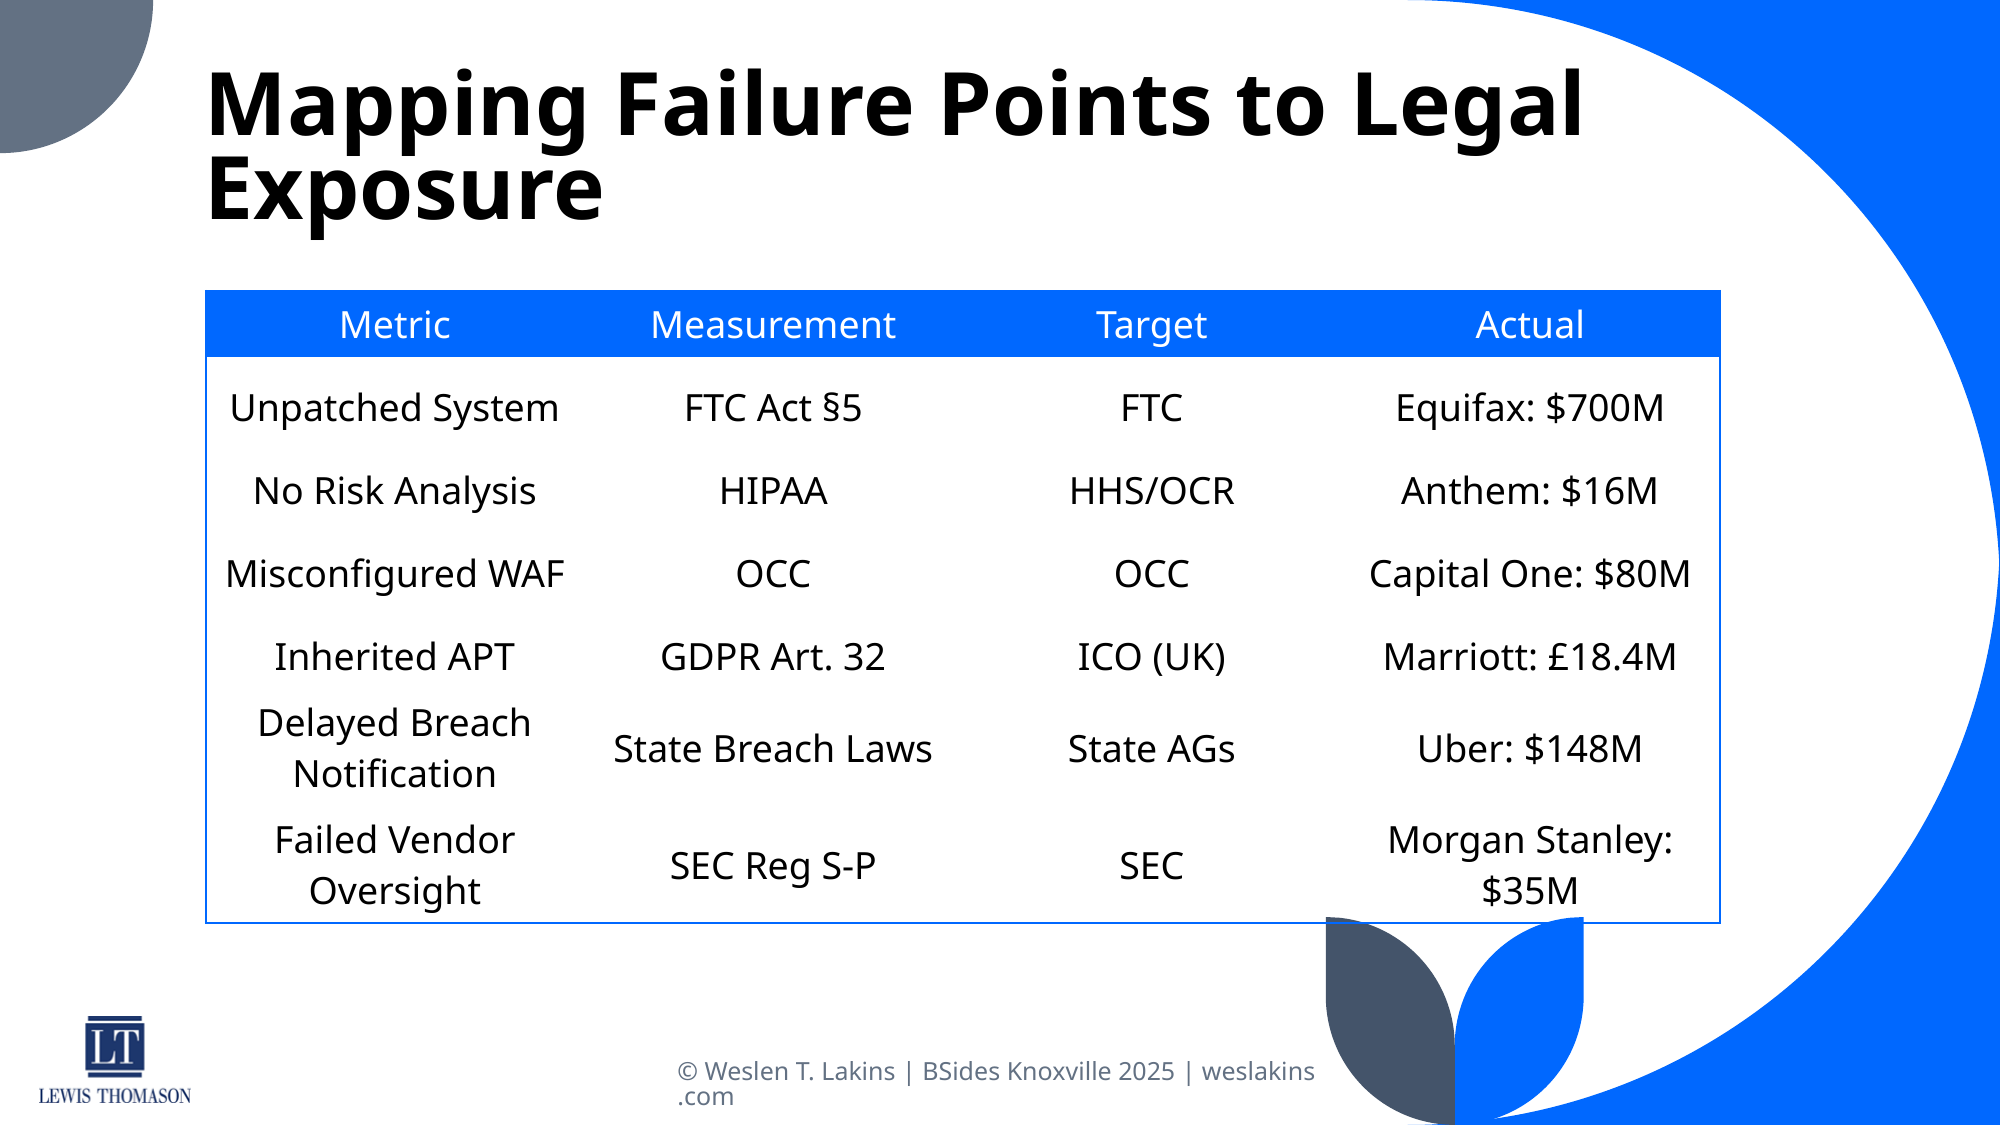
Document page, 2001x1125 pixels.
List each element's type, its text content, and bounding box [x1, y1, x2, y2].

table_cell HIPAA [584, 457, 963, 523]
title Mapping Failure Points to Legal Exposure [190, 16, 1795, 245]
table_cell GDPR Art. 32 [584, 623, 963, 689]
table_header Metric [207, 292, 584, 357]
table_cell State AGs [963, 689, 1341, 806]
table_cell Marriott: £18.4M [1341, 623, 1719, 689]
table_cell HHS/OCR [963, 457, 1341, 523]
table_cell OCC [963, 523, 1341, 623]
picture [39, 1016, 191, 1103]
table_cell Misconfigured WAF [207, 523, 584, 623]
table_cell State Breach Laws [584, 689, 963, 806]
table_cell Delayed Breach Notification [207, 689, 584, 806]
table_cell Failed Vendor Oversight [207, 806, 584, 922]
table_cell FTC Act §5 [584, 357, 963, 457]
table_cell Uber: $148M [1341, 689, 1719, 806]
table_cell Equifax: $700M [1341, 357, 1719, 457]
table_cell FTC [963, 357, 1341, 457]
table_cell Unpatched System [207, 357, 584, 457]
table_header Actual [1341, 292, 1719, 357]
table_cell No Risk Analysis [207, 457, 584, 523]
table_cell Capital One: $80M [1341, 523, 1719, 623]
table_cell Morgan Stanley: $35M [1341, 806, 1719, 922]
table_header Measurement [584, 292, 963, 357]
footer © Weslen T. Lakins | BSides Knoxville 2025 | weslakins.com [662, 1042, 1338, 1103]
table_cell Anthem: $16M [1341, 457, 1719, 523]
table_cell ICO (UK) [963, 623, 1341, 689]
table_header Target [963, 292, 1341, 357]
table_cell SEC Reg S-P [584, 806, 963, 922]
table_cell SEC [963, 806, 1341, 922]
table_cell Inherited APT [207, 623, 584, 689]
table_cell OCC [584, 523, 963, 623]
